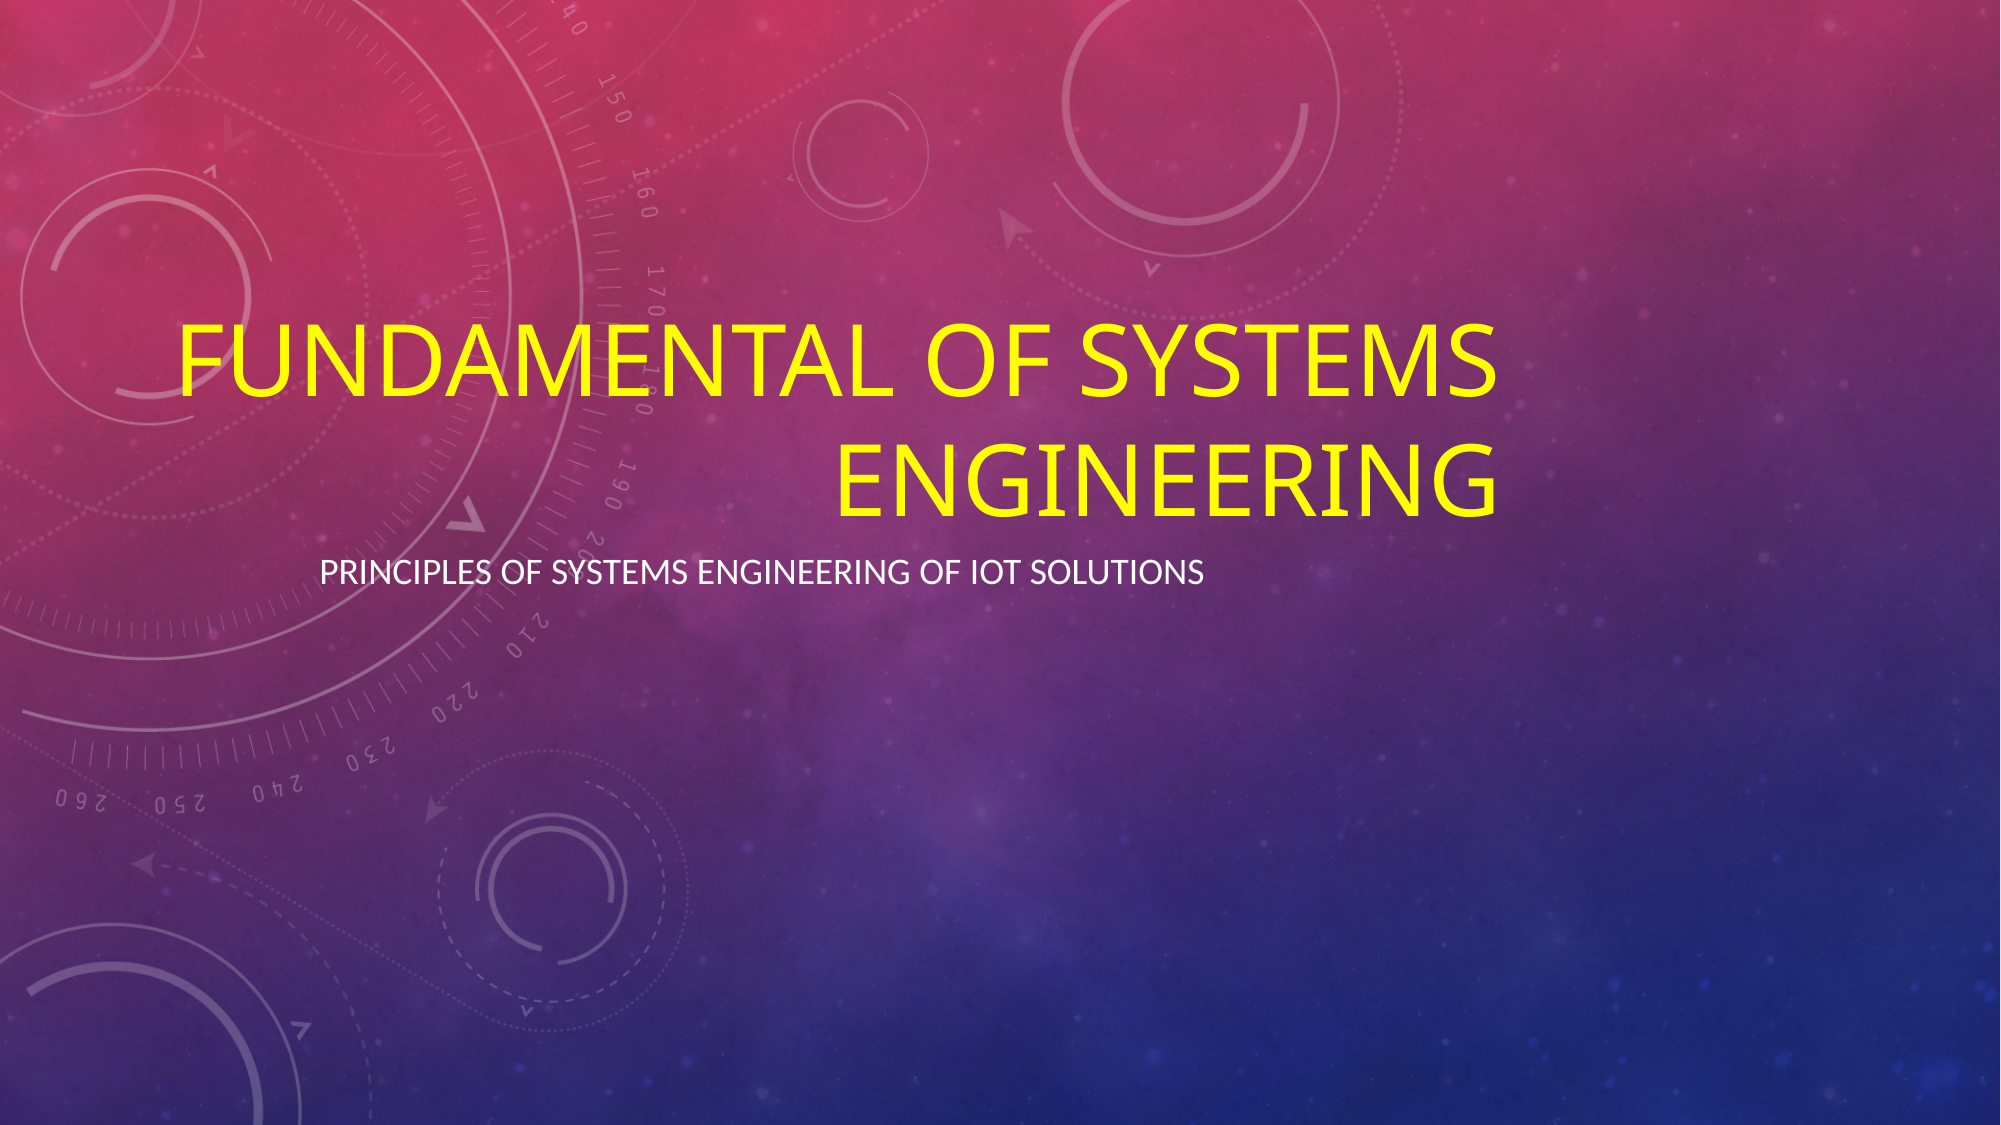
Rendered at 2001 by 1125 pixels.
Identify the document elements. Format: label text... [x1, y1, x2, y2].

title Fundamental of systems engineering [134, 176, 1517, 545]
picture [0, 0, 2001, 1125]
subtitle Principles of systems engineering of iot solutions [65, 539, 1247, 1105]
